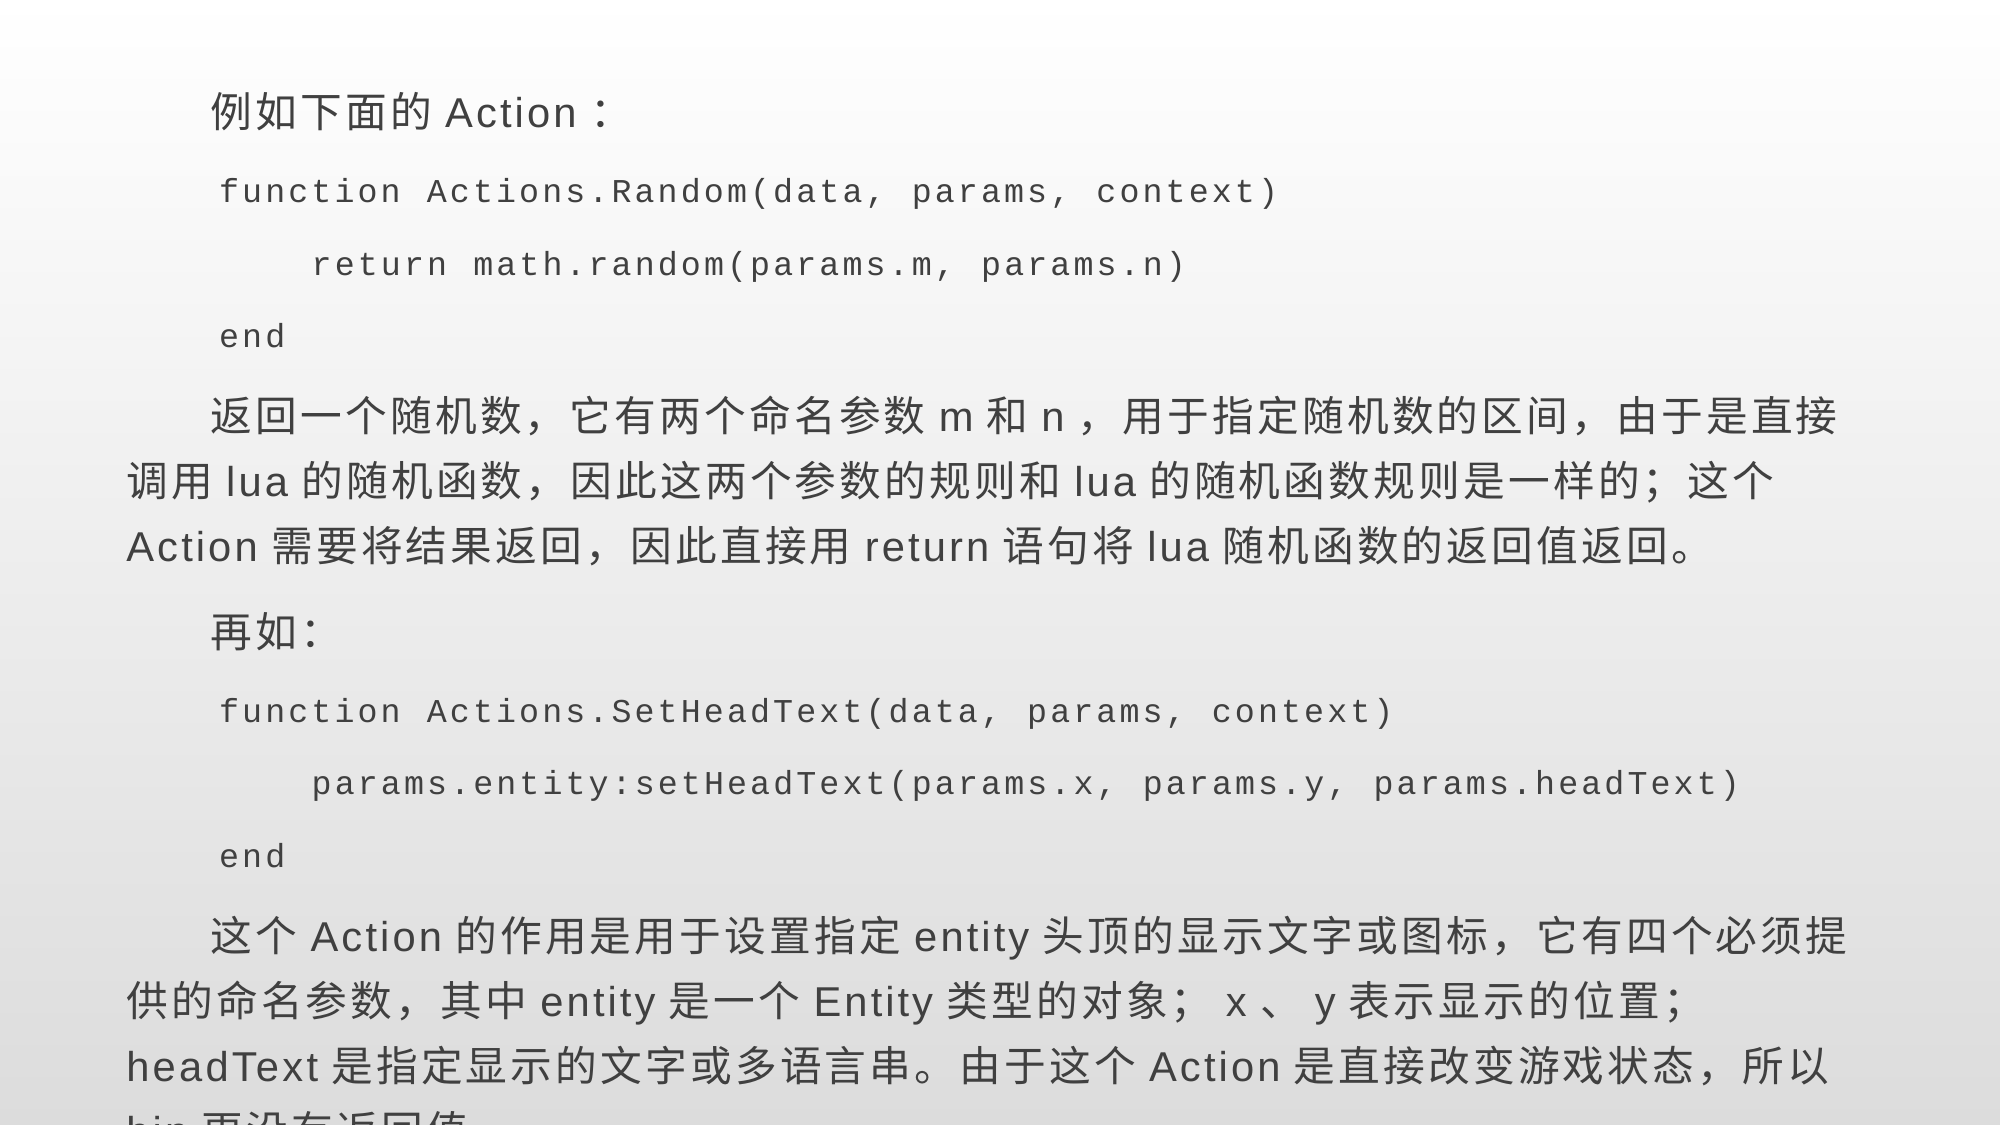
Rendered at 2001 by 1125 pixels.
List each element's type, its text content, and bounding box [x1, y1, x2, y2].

list 例如下面的Action： function Actions.Random(data, params, context) return math.random(params.m, params.n) end 返回一个随机数，它有两个命名参数m和n，用于指定随机数的区间，由于是直接调用lua的随机函数，因此这两个参数的规则和lua的随机函数规则是一样的；这个Action需要将结果返回，因此直接用return语句将lua随机函数的返回值返回。 再如： function Actions.SetHeadText(data, params, context) params.entity:setHeadText(params.x, params.y, params.headText) end 这个Action的作用是用于设置指定entity头顶的显示文字或图标，它有四个必须提供的命名参数，其中entity是一个Entity类型的对象；x、y表示显示的位置；headText是指定显示的文字或多语言串。由于这个Action是直接改变游戏状态，所以bin更没有返回值。 [109, 71, 1891, 1075]
